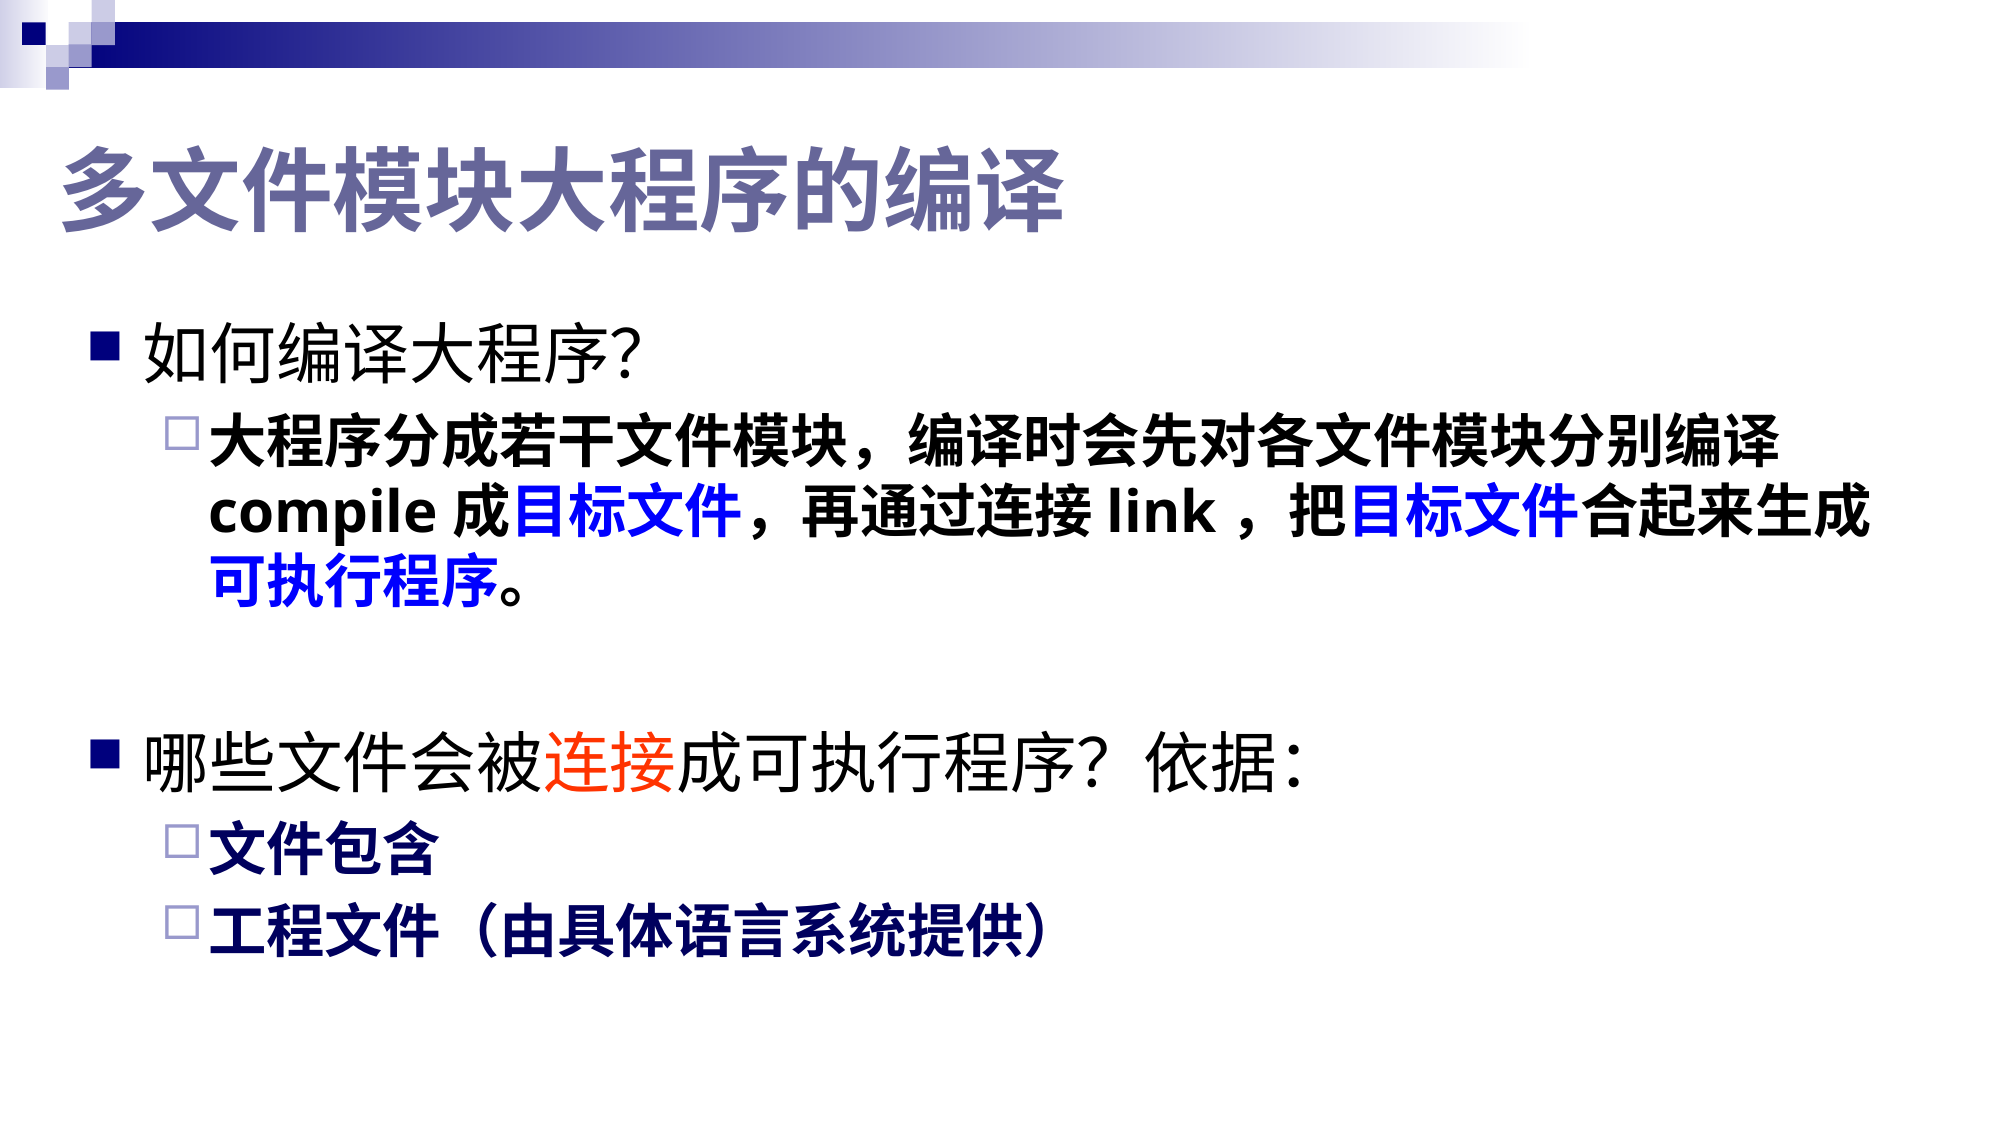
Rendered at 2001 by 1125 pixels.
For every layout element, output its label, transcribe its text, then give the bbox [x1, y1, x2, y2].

title 多文件模块大程序的编译 [42, 74, 1901, 301]
list 如何编译大程序？ 大程序分成若干文件模块，编译时会先对各文件模块分别编译compile成目标文件，再通过连接link，把目标文件合起来生成可执行程序。 哪些文件会被连接成可执行程序？依据： 文件包含 工程文件（由具体语言系统提供） [71, 304, 1929, 1086]
